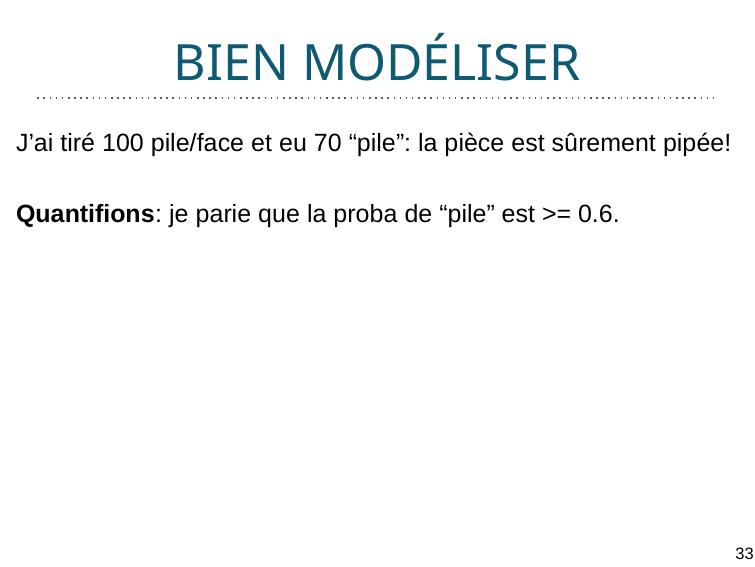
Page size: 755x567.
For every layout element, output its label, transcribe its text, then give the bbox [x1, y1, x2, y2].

text_box J’ai tiré 100 pile/face et eu 70 “pile”: la pièce est sûrement pipée! Quantifions: je parie que la proba de “pile” est >= 0.6. [16, 120, 738, 535]
text_box 33 [735, 539, 755, 561]
title BIEN MODÉLISER [40, 0, 714, 121]
